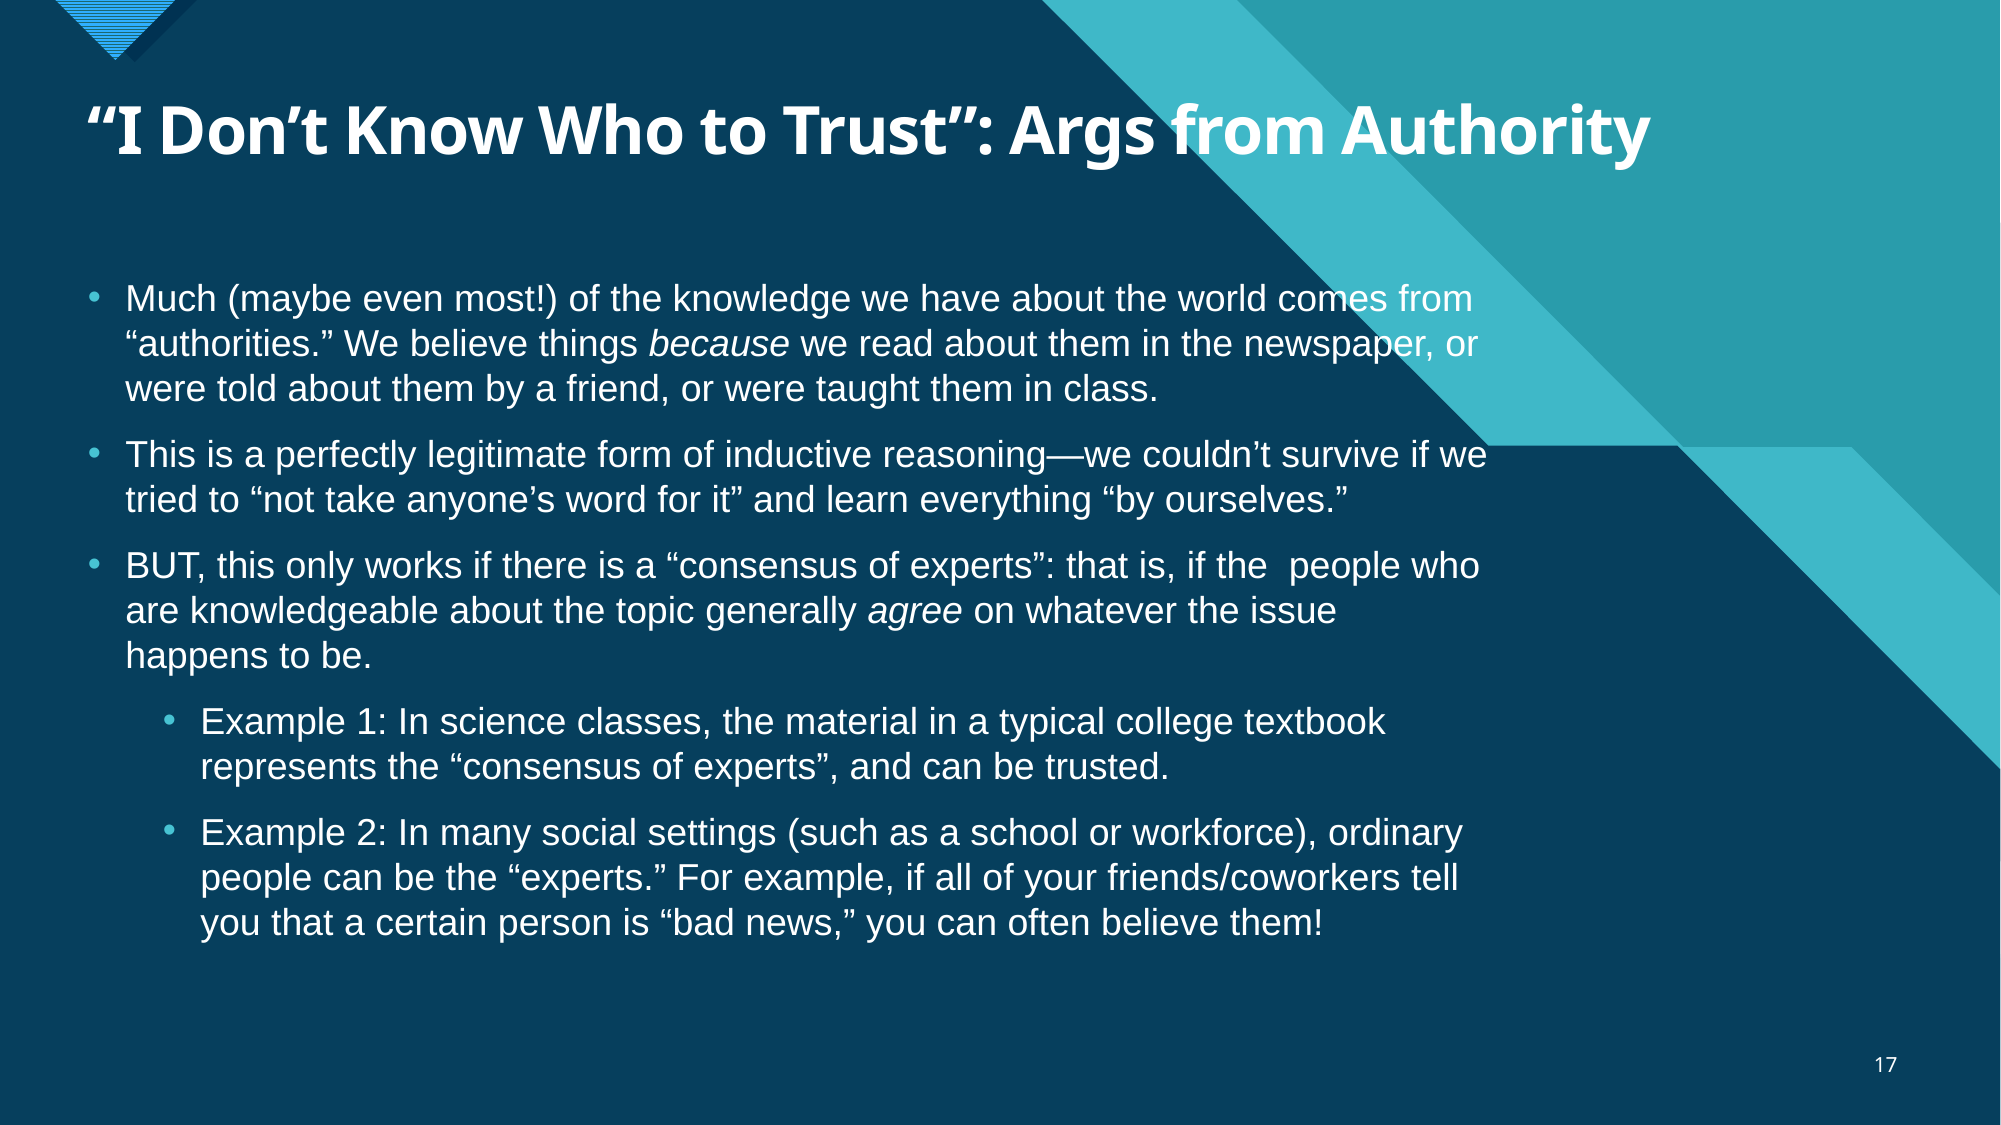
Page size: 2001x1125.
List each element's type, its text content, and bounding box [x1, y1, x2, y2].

list Much (maybe even most!) of the knowledge we have about the world comes from “authorities.” We believe things because we read about them in the newspaper, or were told about them by a friend, or were taught them in class. This is a perfectly legitimate form of inductive reasoning—we couldn’t survive if we tried to “not take anyone’s word for it” and learn everything “by ourselves.” BUT, this only works if there is a “consensus of experts”: that is, if the people who are knowledgeable about the topic generally agree on whatever the issue happens to be. Example 1: In science classes, the material in a typical college textbook represents the “consensus of experts”, and can be trusted. Example 2: In many social settings (such as a school or workforce), ordinary people can be the “experts.” For example, if all of your friends/coworkers tell you that a certain person is “bad news,” you can often believe them! [72, 266, 1505, 1001]
slide_number 17 [1845, 1035, 1913, 1096]
title “I Don’t Know Who to Trust”: Args from Authority [72, 89, 1913, 177]
